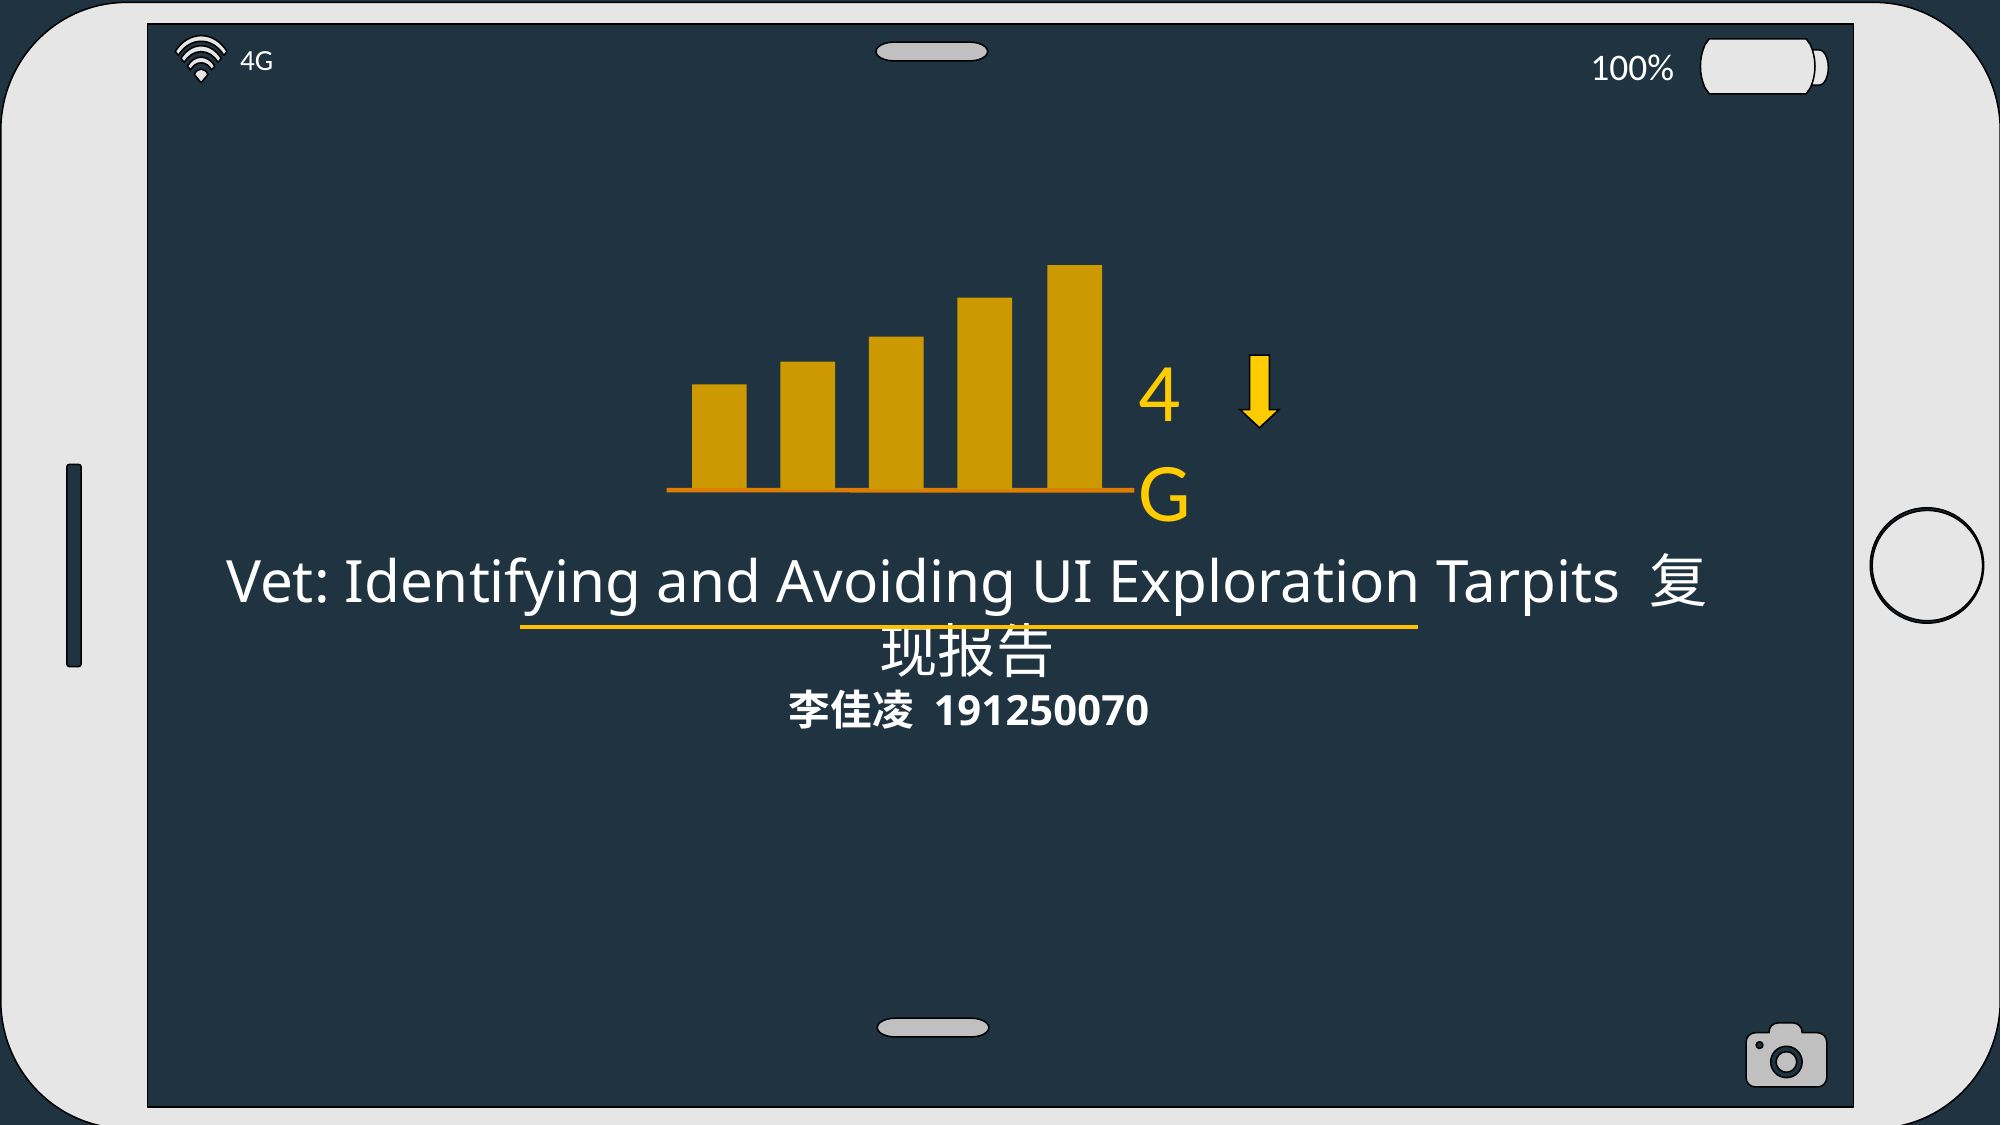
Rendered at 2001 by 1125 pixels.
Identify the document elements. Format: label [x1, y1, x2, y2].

text_box [1700, 38, 1829, 94]
text_box [0, 2, 2000, 1125]
